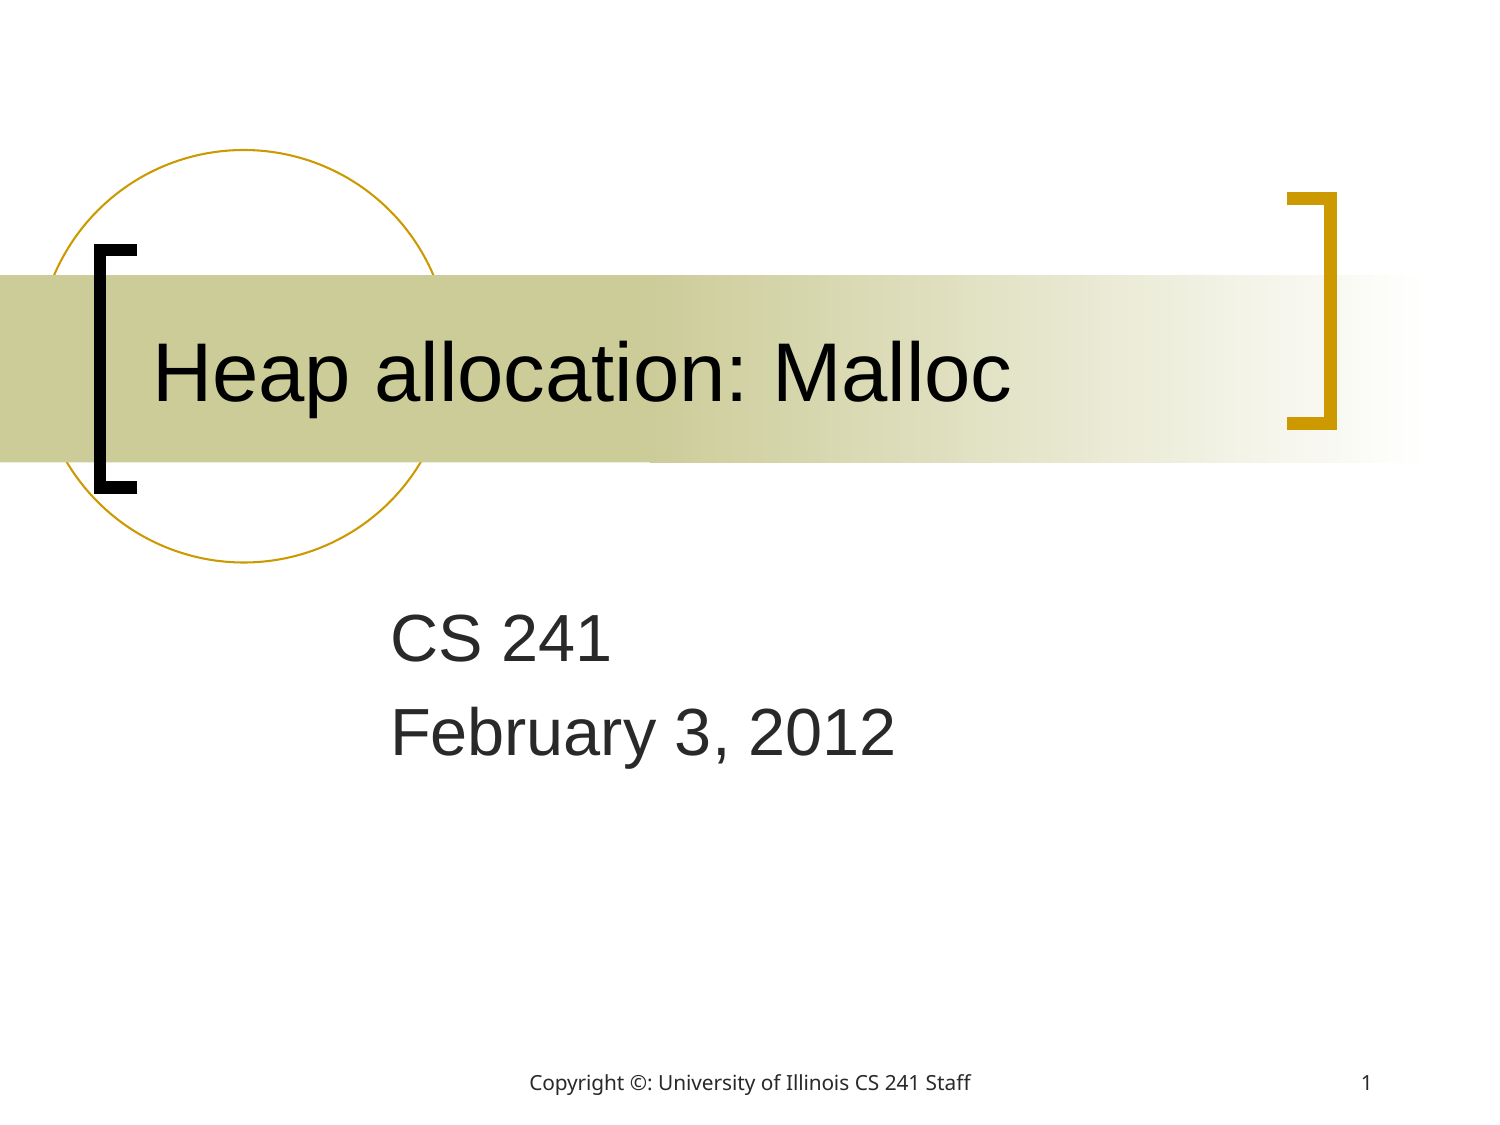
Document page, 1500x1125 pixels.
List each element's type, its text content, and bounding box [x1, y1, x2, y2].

slide_number 1 [1074, 1062, 1388, 1101]
footer Copyright ©: University of Illinois CS 241 Staff [424, 1062, 1074, 1101]
subtitle CS 241 February 3, 2012 [375, 587, 1300, 900]
title Heap allocation: Malloc [137, 236, 1300, 500]
